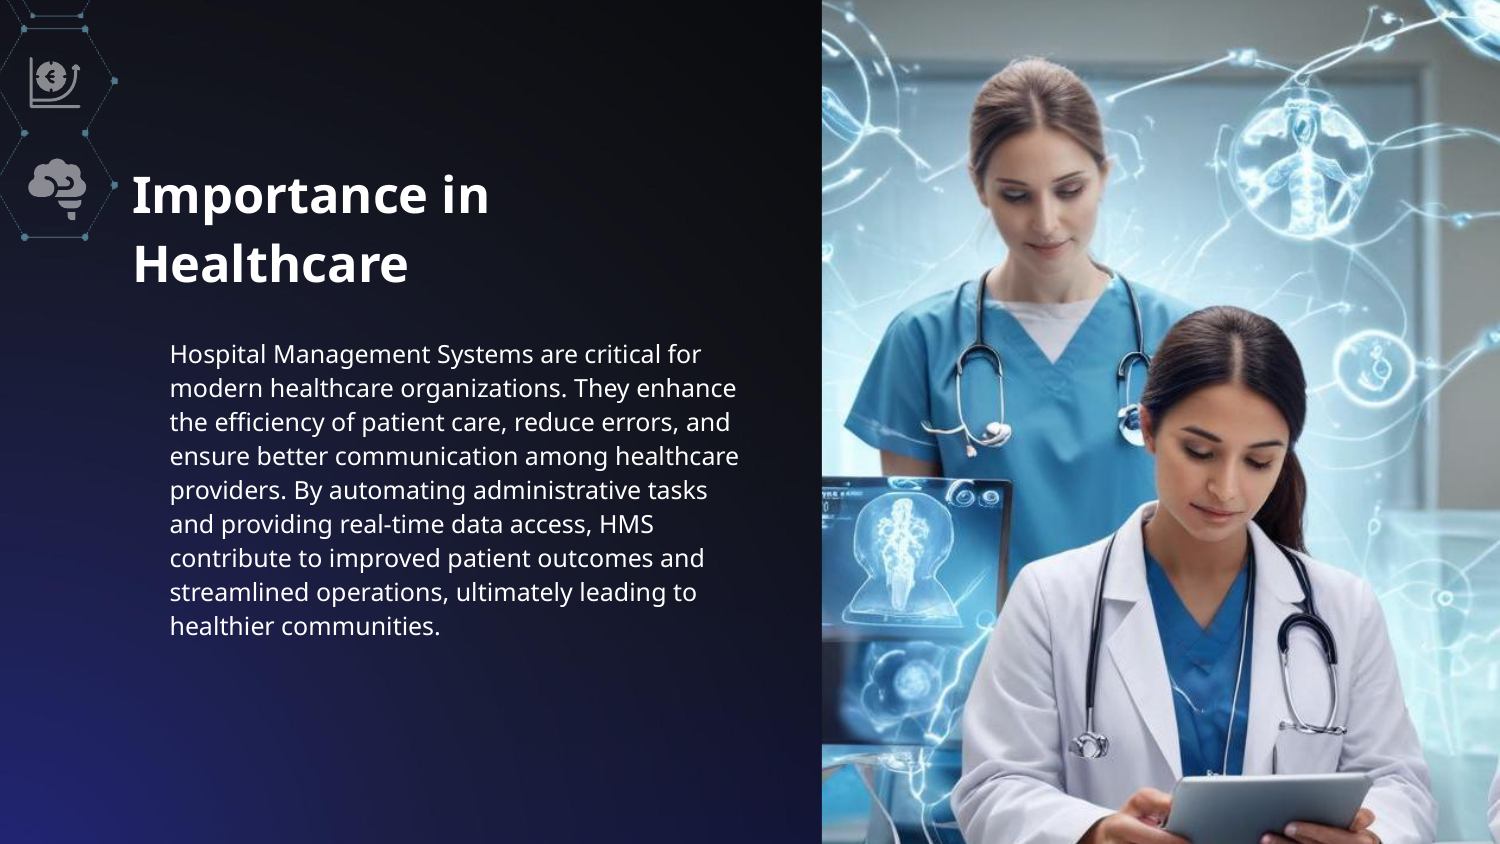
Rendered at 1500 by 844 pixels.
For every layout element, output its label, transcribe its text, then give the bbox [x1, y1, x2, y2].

title Importance in Healthcare [117, 143, 771, 313]
picture [0, 0, 1500, 844]
subtitle Hospital Management Systems are critical for modern healthcare organizations. They enhance the efficiency of patient care, reduce errors, and ensure better communication among healthcare providers. By automating administrative tasks and providing real-time data access, HMS contribute to improved patient outcomes and streamlined operations, ultimately leading to healthier communities. [117, 321, 771, 699]
